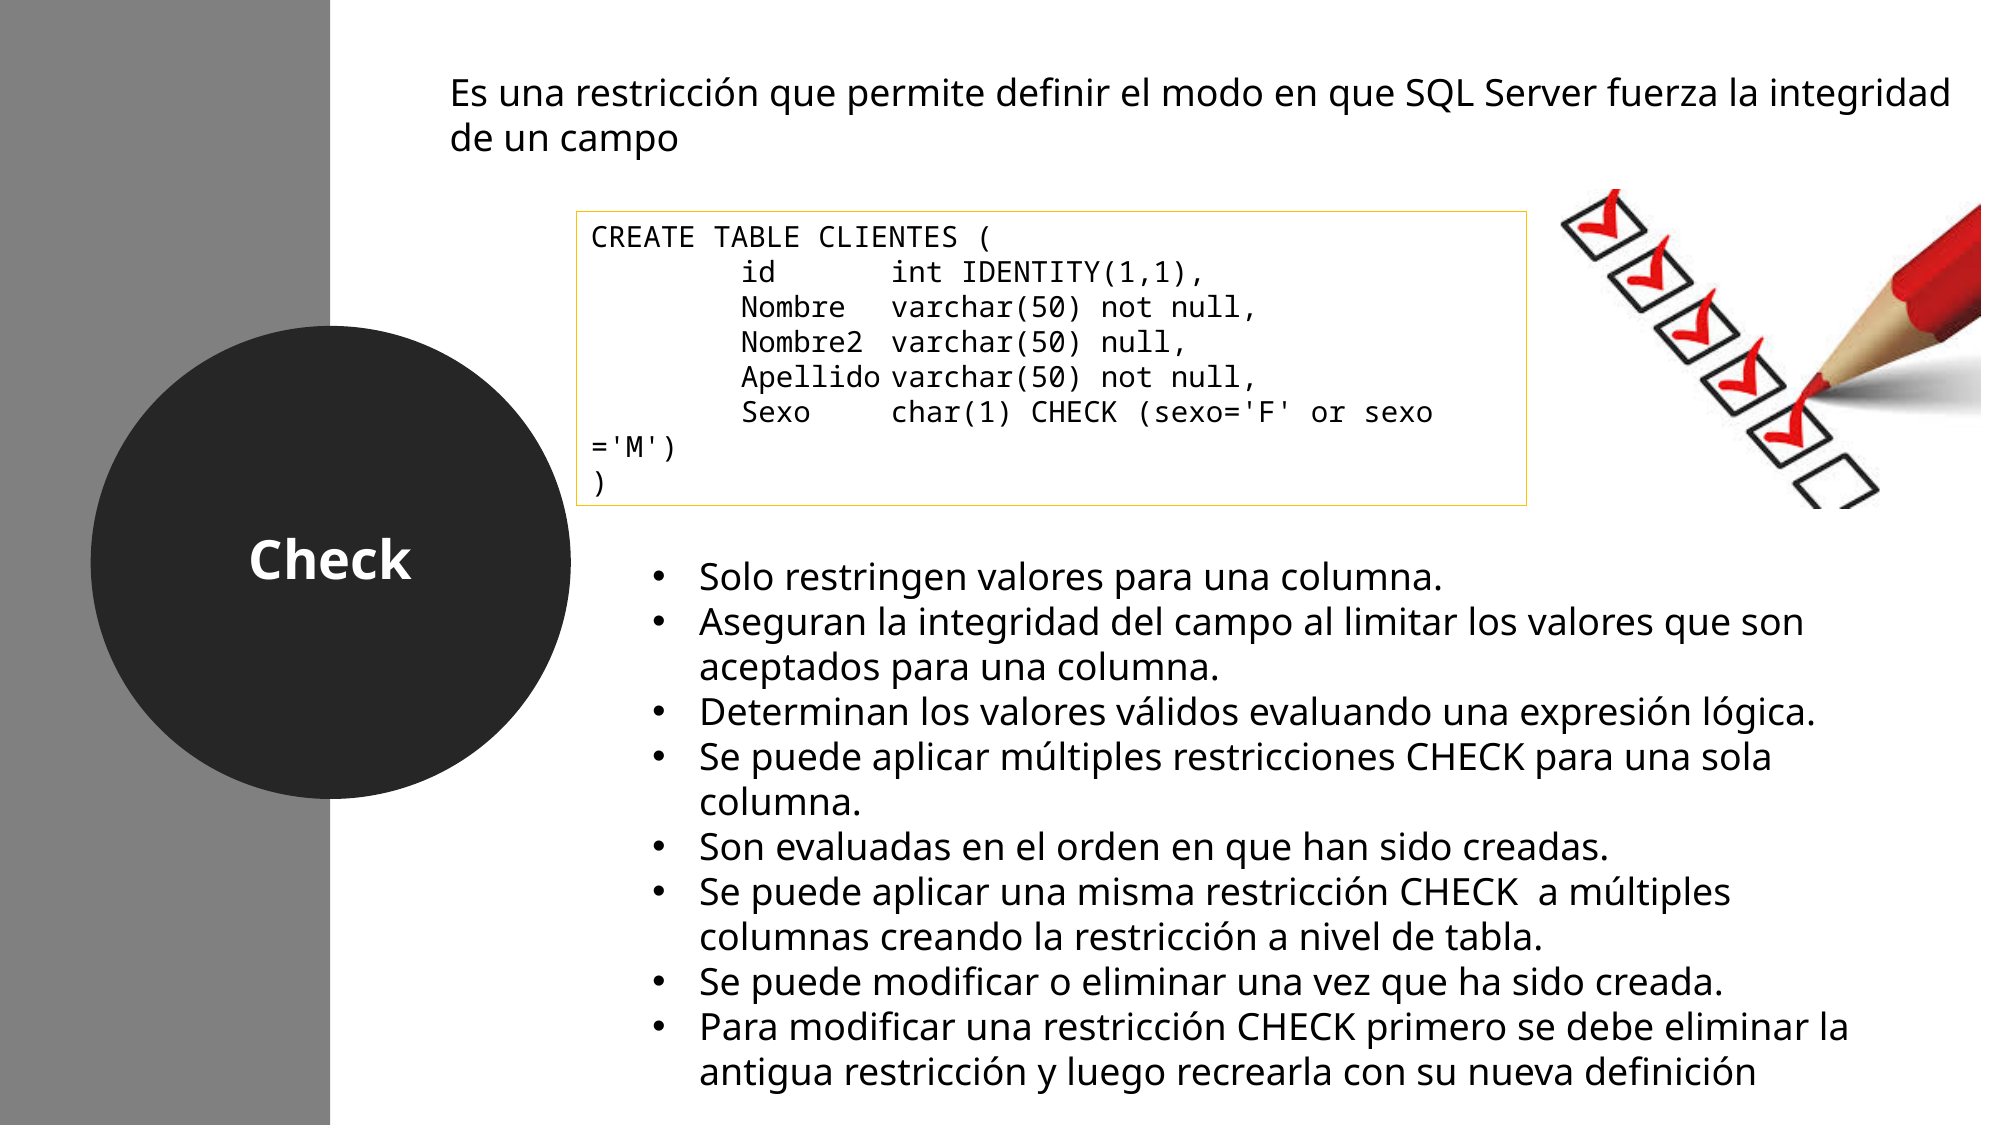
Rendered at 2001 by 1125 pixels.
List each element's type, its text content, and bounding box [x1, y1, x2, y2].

text_box CREATE TABLE CLIENTES ( id int IDENTITY(1,1), Nombre varchar(50) not null, Nombre2 varchar(50) null, Apellido varchar(50) not null, Sexo char(1) CHECK (sexo='F' or sexo ='M') ) [576, 211, 1527, 506]
text_box Es una restricción que permite definir el modo en que SQL Server fuerza la integridad de un campo [434, 61, 1981, 167]
text_box Check [105, 340, 557, 785]
picture [1548, 189, 1981, 509]
text_box [0, 0, 331, 1125]
text_box Solo restringen valores para una columna. Aseguran la integridad del campo al limitar los valores que son aceptados para una columna. Determinan los valores válidos evaluando una expresión lógica. Se puede aplicar múltiples restricciones CHECK para una sola columna. Son evaluadas en el orden en que han sido creadas. Se puede aplicar una misma restricción CHECK a múltiples columnas creando la restricción a nivel de tabla. Se puede modificar o eliminar una vez que ha sido creada. Para modificar una restricción CHECK primero se debe eliminar la antigua restricción y luego recrearla con su nueva definición [637, 545, 1924, 1101]
